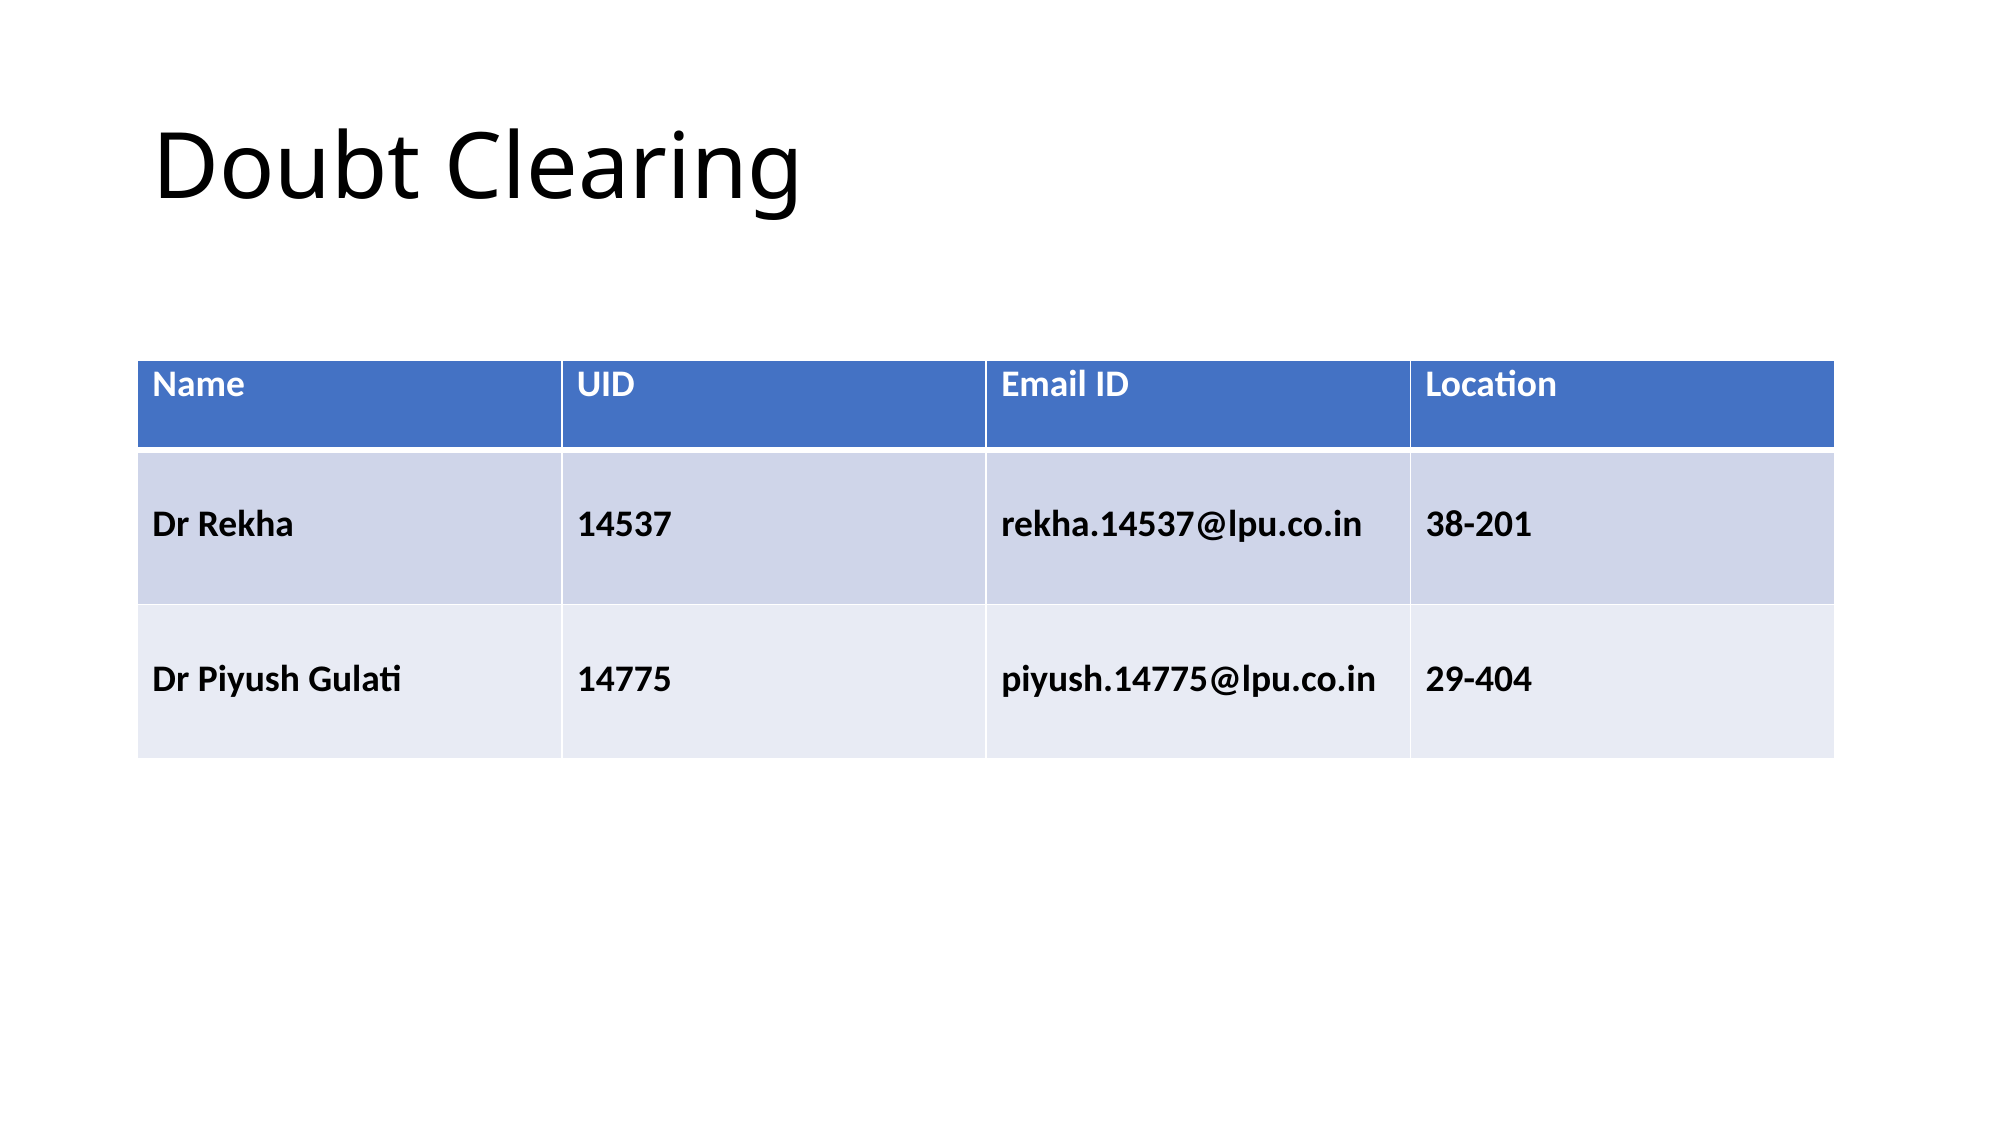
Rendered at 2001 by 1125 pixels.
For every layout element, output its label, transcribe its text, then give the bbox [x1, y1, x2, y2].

table_cell 38-201 [1411, 453, 1834, 604]
table_cell rekha.14537@lpu.co.in [987, 453, 1410, 604]
table_cell piyush.14775@lpu.co.in [987, 605, 1410, 758]
table_header Location [1411, 361, 1834, 447]
table_cell Dr Rekha [138, 453, 561, 604]
table_cell 14537 [563, 453, 985, 604]
table_header UID [563, 361, 985, 447]
table_cell 14775 [563, 605, 985, 758]
table_cell 29-404 [1411, 605, 1834, 758]
table_header Name [138, 361, 561, 447]
title Doubt Clearing [137, 59, 1863, 278]
table_cell Dr Piyush Gulati [138, 605, 561, 758]
table_header Email ID [987, 361, 1410, 447]
